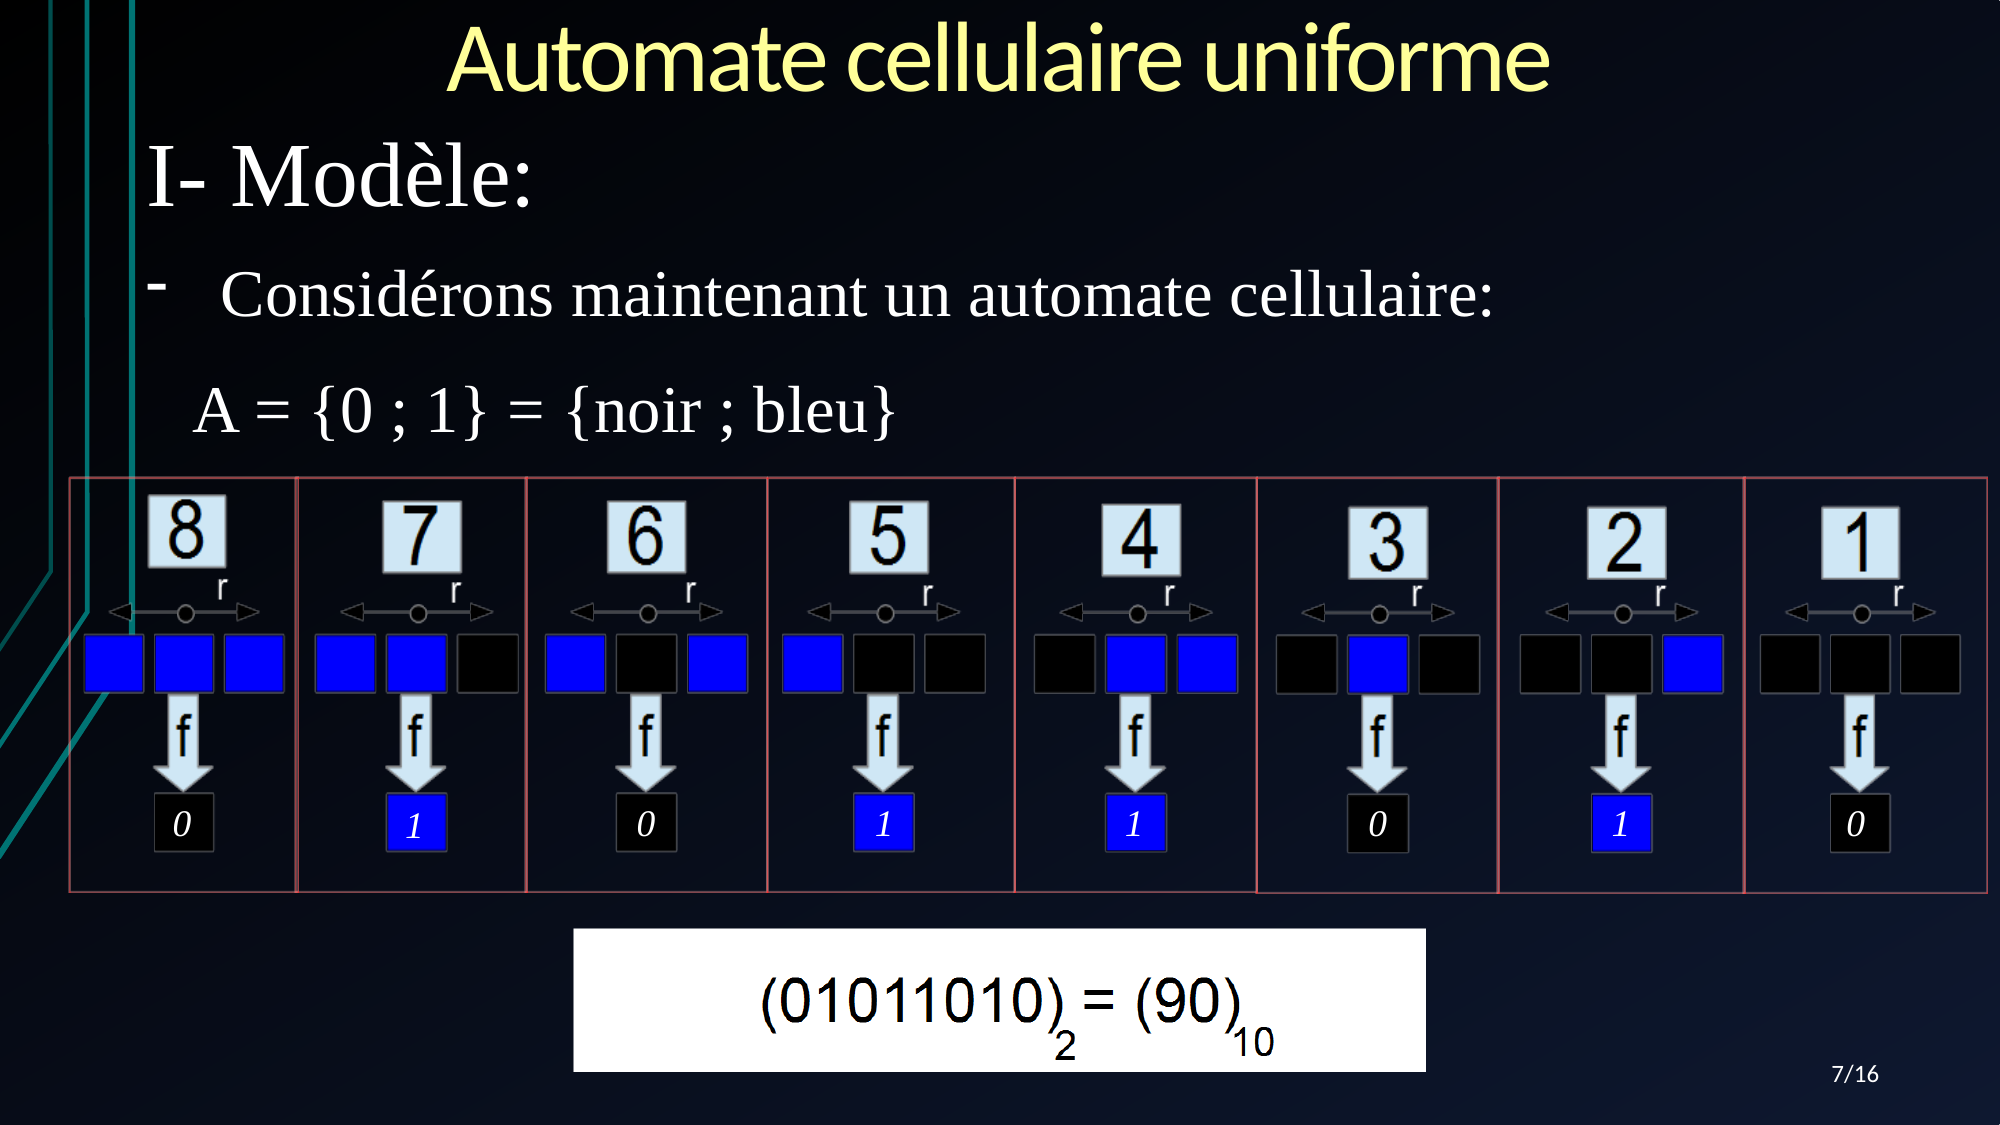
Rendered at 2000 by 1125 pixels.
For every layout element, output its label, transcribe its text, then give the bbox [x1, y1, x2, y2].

text_box A = {0 ; 1} = {noir ; bleu} [172, 365, 1978, 460]
picture [573, 928, 1426, 1072]
slide_number 7/16 [1732, 1042, 1900, 1103]
text_box I- Modèle: [126, 125, 1781, 232]
text_box Automate cellulaire uniforme [302, 4, 1697, 125]
picture [67, 476, 1988, 894]
text_box Considérons maintenant un automate cellulaire: [125, 248, 1931, 344]
